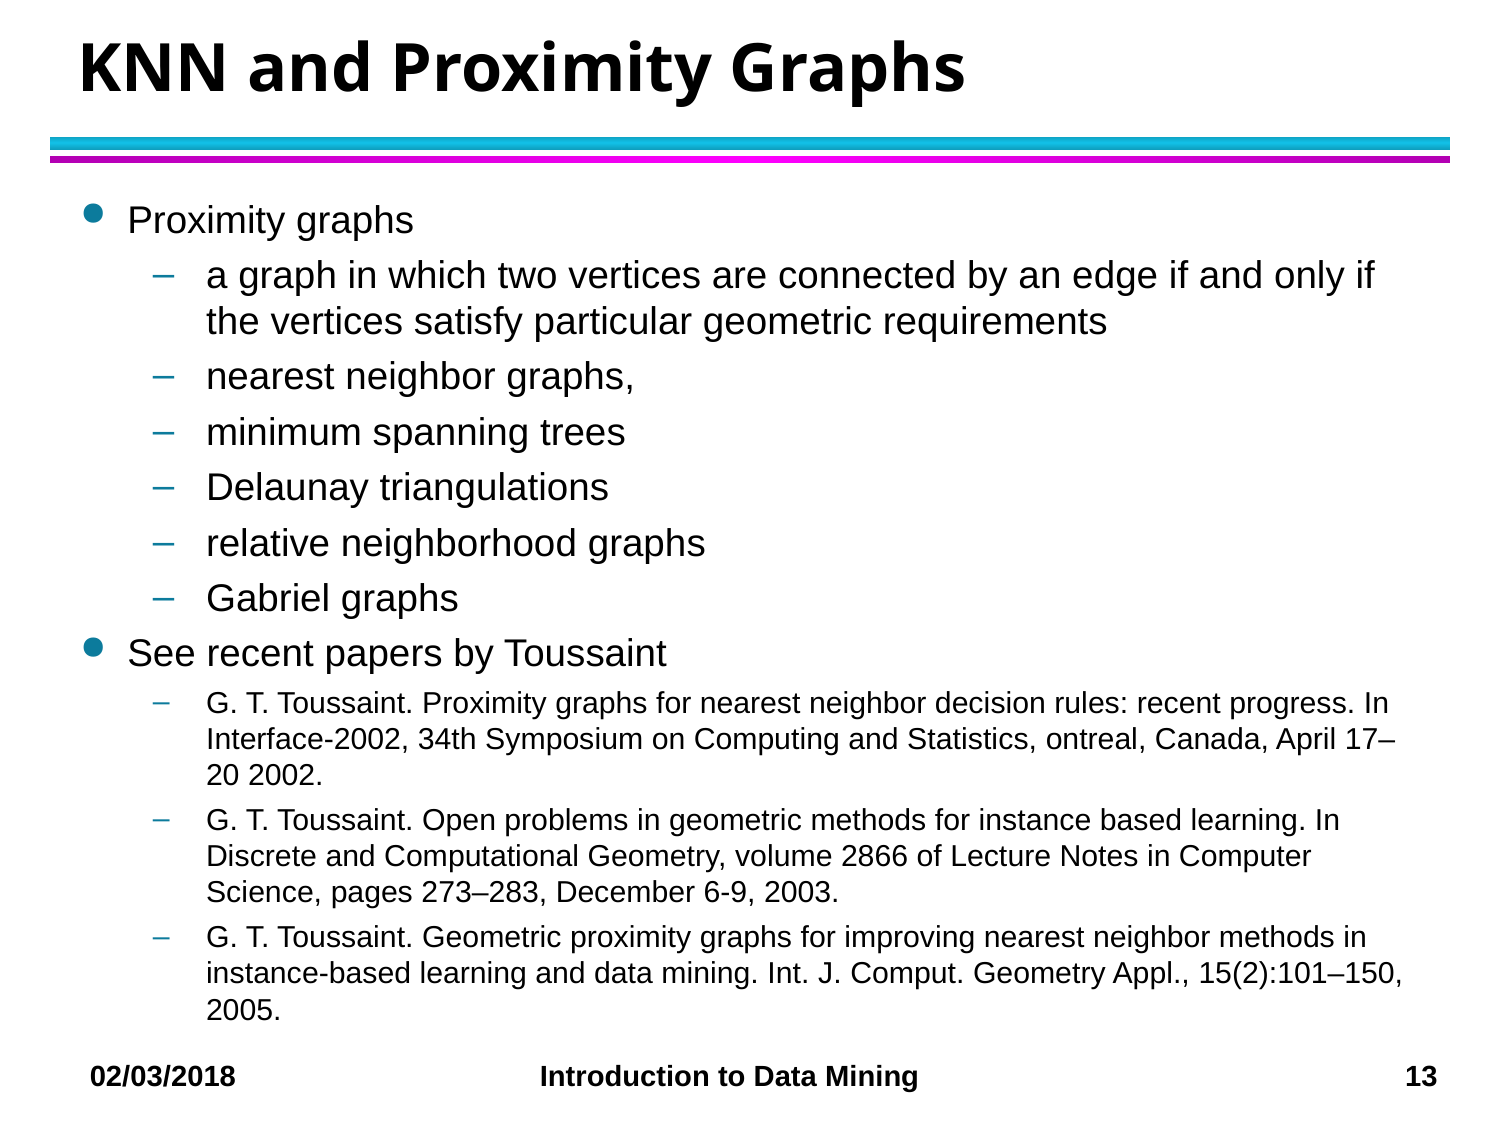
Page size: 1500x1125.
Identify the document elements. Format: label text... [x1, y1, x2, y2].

title KNN and Proximity Graphs [62, 24, 1421, 113]
list Proximity graphs a graph in which two vertices are connected by an edge if and only if the vertices satisfy particular geometric requirements nearest neighbor graphs, minimum spanning trees Delaunay triangulations relative neighborhood graphs Gabriel graphs See recent papers by Toussaint G. T. Toussaint. Proximity graphs for nearest neighbor decision rules: recent progress. In Interface-2002, 34th Symposium on Computing and Statistics, ontreal, Canada, April 17–20 2002. G. T. Toussaint. Open problems in geometric methods for instance based learning. In Discrete and Computational Geometry, volume 2866 of Lecture Notes in Computer Science, pages 273–283, December 6-9, 2003. G. T. Toussaint. Geometric proximity graphs for improving nearest neighbor methods in instance-based learning and data mining. Int. J. Comput. Geometry Appl., 15(2):101–150, 2005. [67, 187, 1432, 1038]
